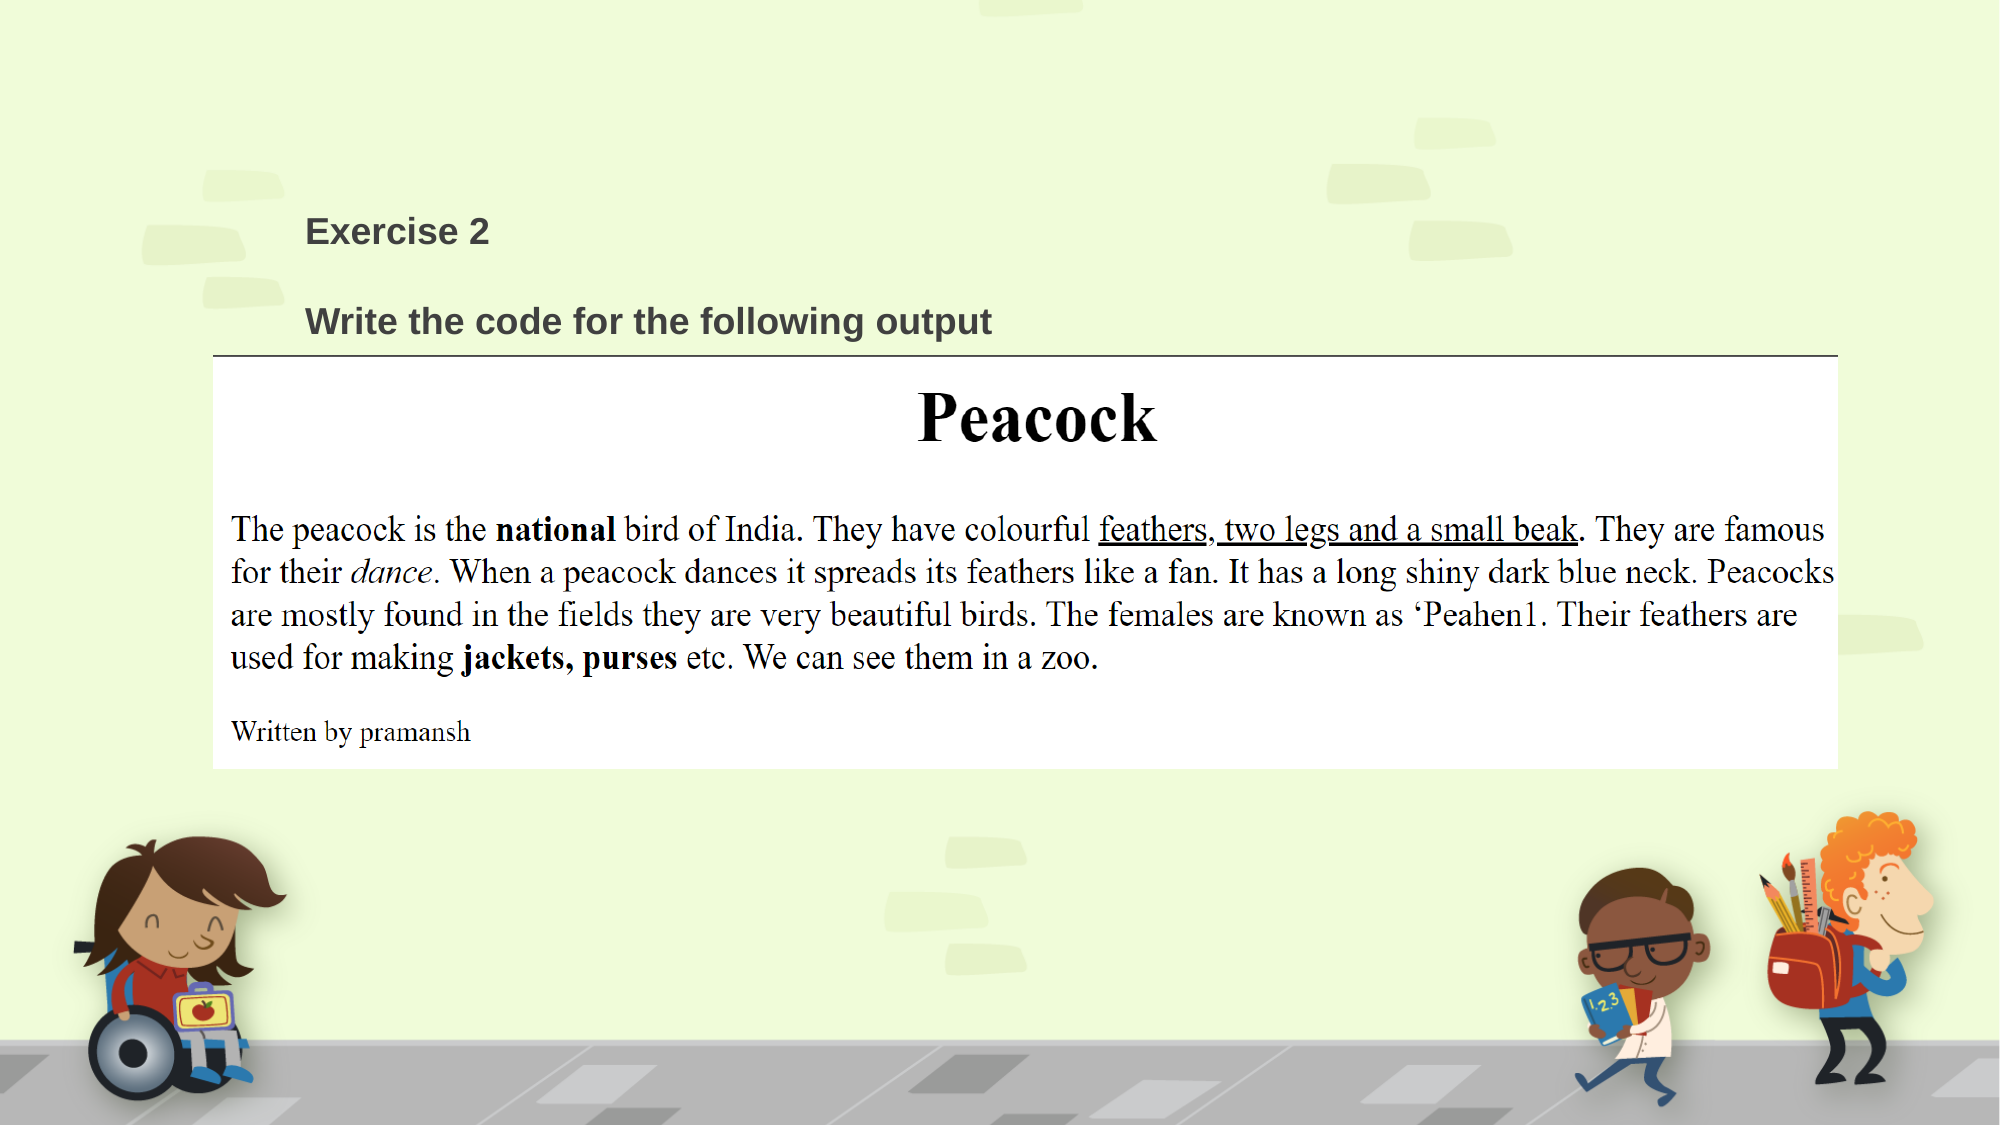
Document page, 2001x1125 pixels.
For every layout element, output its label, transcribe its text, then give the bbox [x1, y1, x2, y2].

picture [0, 0, 2000, 1125]
text_box Exercise 2 Write the code for the following output [290, 199, 1009, 350]
